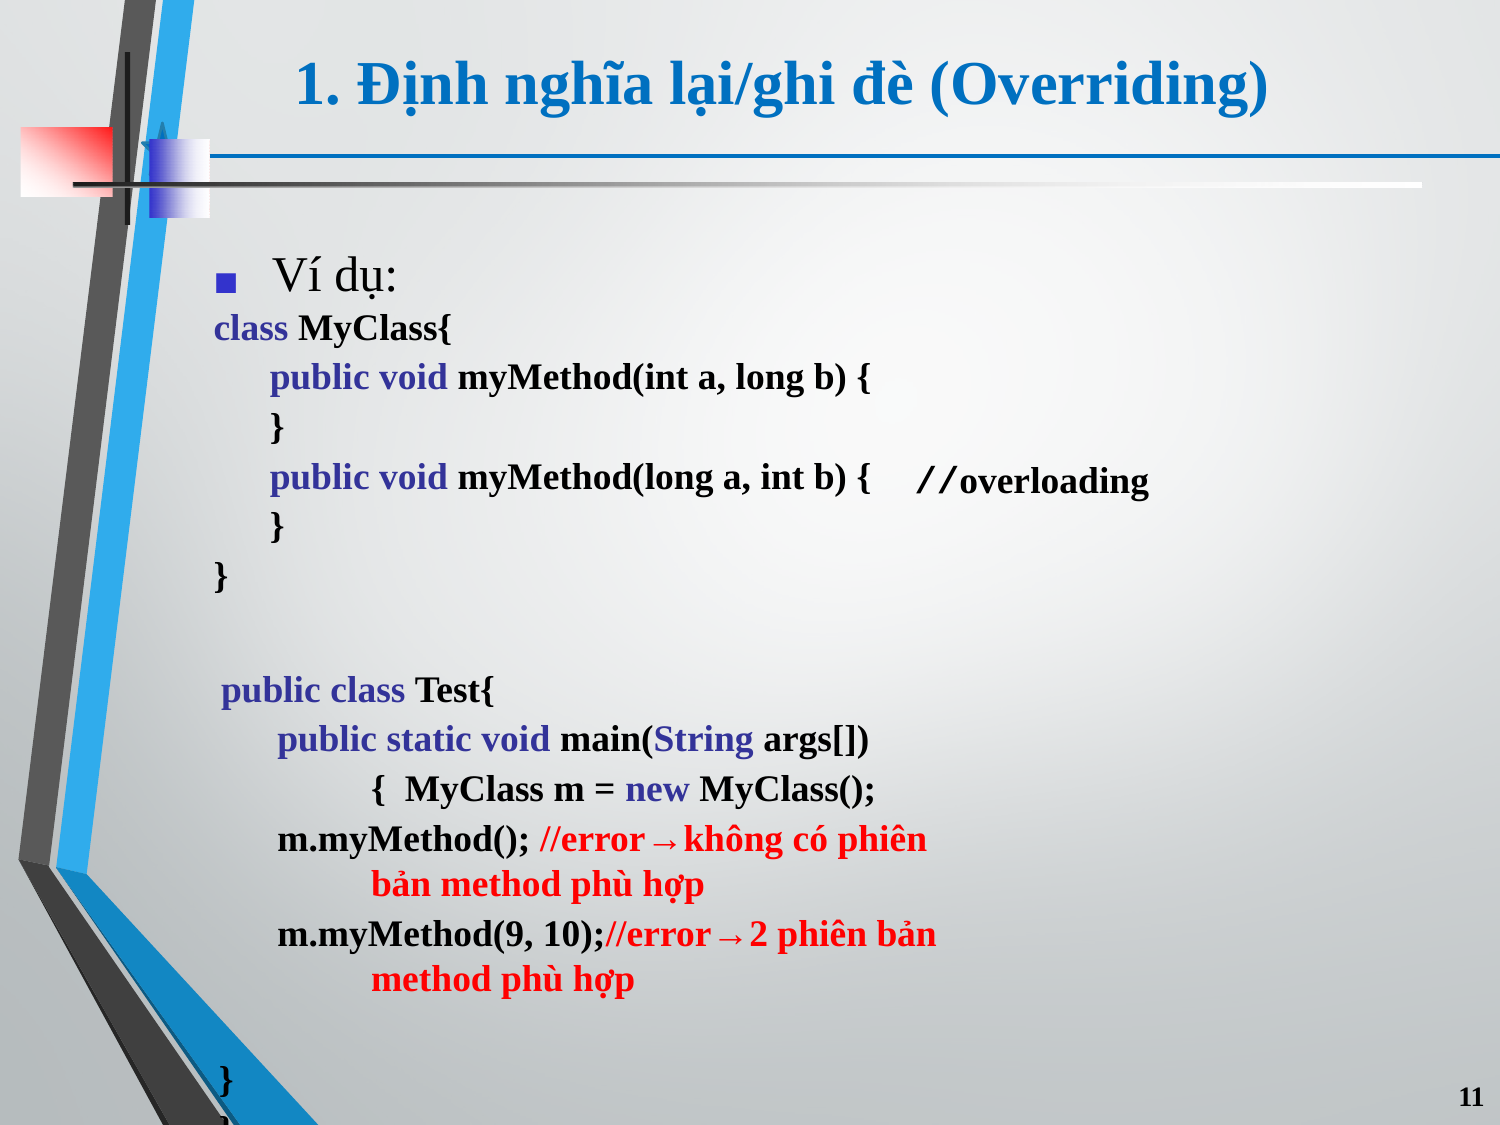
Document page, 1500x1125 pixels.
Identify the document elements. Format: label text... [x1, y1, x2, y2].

text_box //overloading [912, 454, 1208, 502]
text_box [20, 51, 1423, 226]
title 1. Định nghĩa lại/ghi đè (Overriding) [182, 0, 1483, 174]
text_box public class Test{ public static void main(String args[]){ MyClass m = new MyClass(); m.myMethod(); //error→không có phiên bản method phù hợp m.myMethod(9, 10);//error→2 phiên bản method phù hợp } } [219, 658, 1450, 1125]
slide_number 11 [1450, 768, 1485, 1125]
text_box ◼ Ví dụ: class MyClass{ public void myMethod(int a, long b) { } public void myMethod(long a, int b) { } } [211, 239, 1101, 596]
